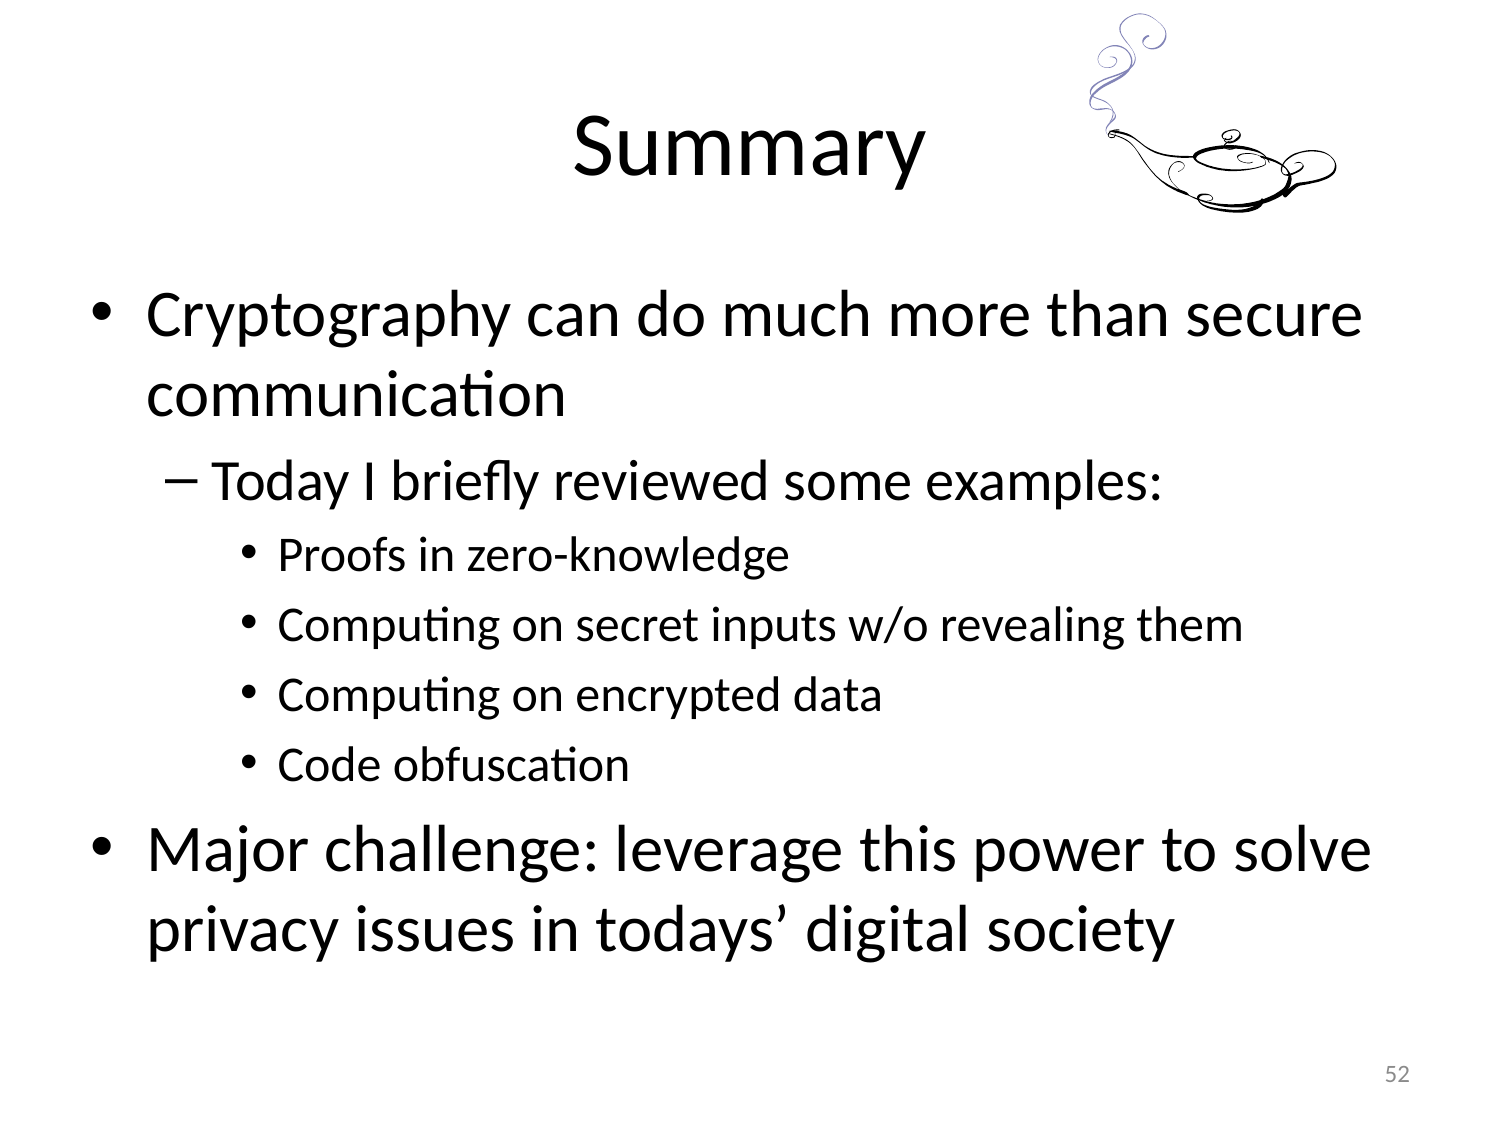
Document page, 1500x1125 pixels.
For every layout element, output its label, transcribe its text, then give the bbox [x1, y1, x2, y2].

slide_number 52 [1074, 1042, 1425, 1103]
picture [1087, 12, 1338, 213]
title Summary [75, 45, 1425, 233]
list Cryptography can do much more than secure communication Today I briefly reviewed some examples: Proofs in zero-knowledge Computing on secret inputs w/o revealing them Computing on encrypted data Code obfuscation Major challenge: leverage this power to solve privacy issues in todays’ digital society [75, 262, 1425, 1005]
